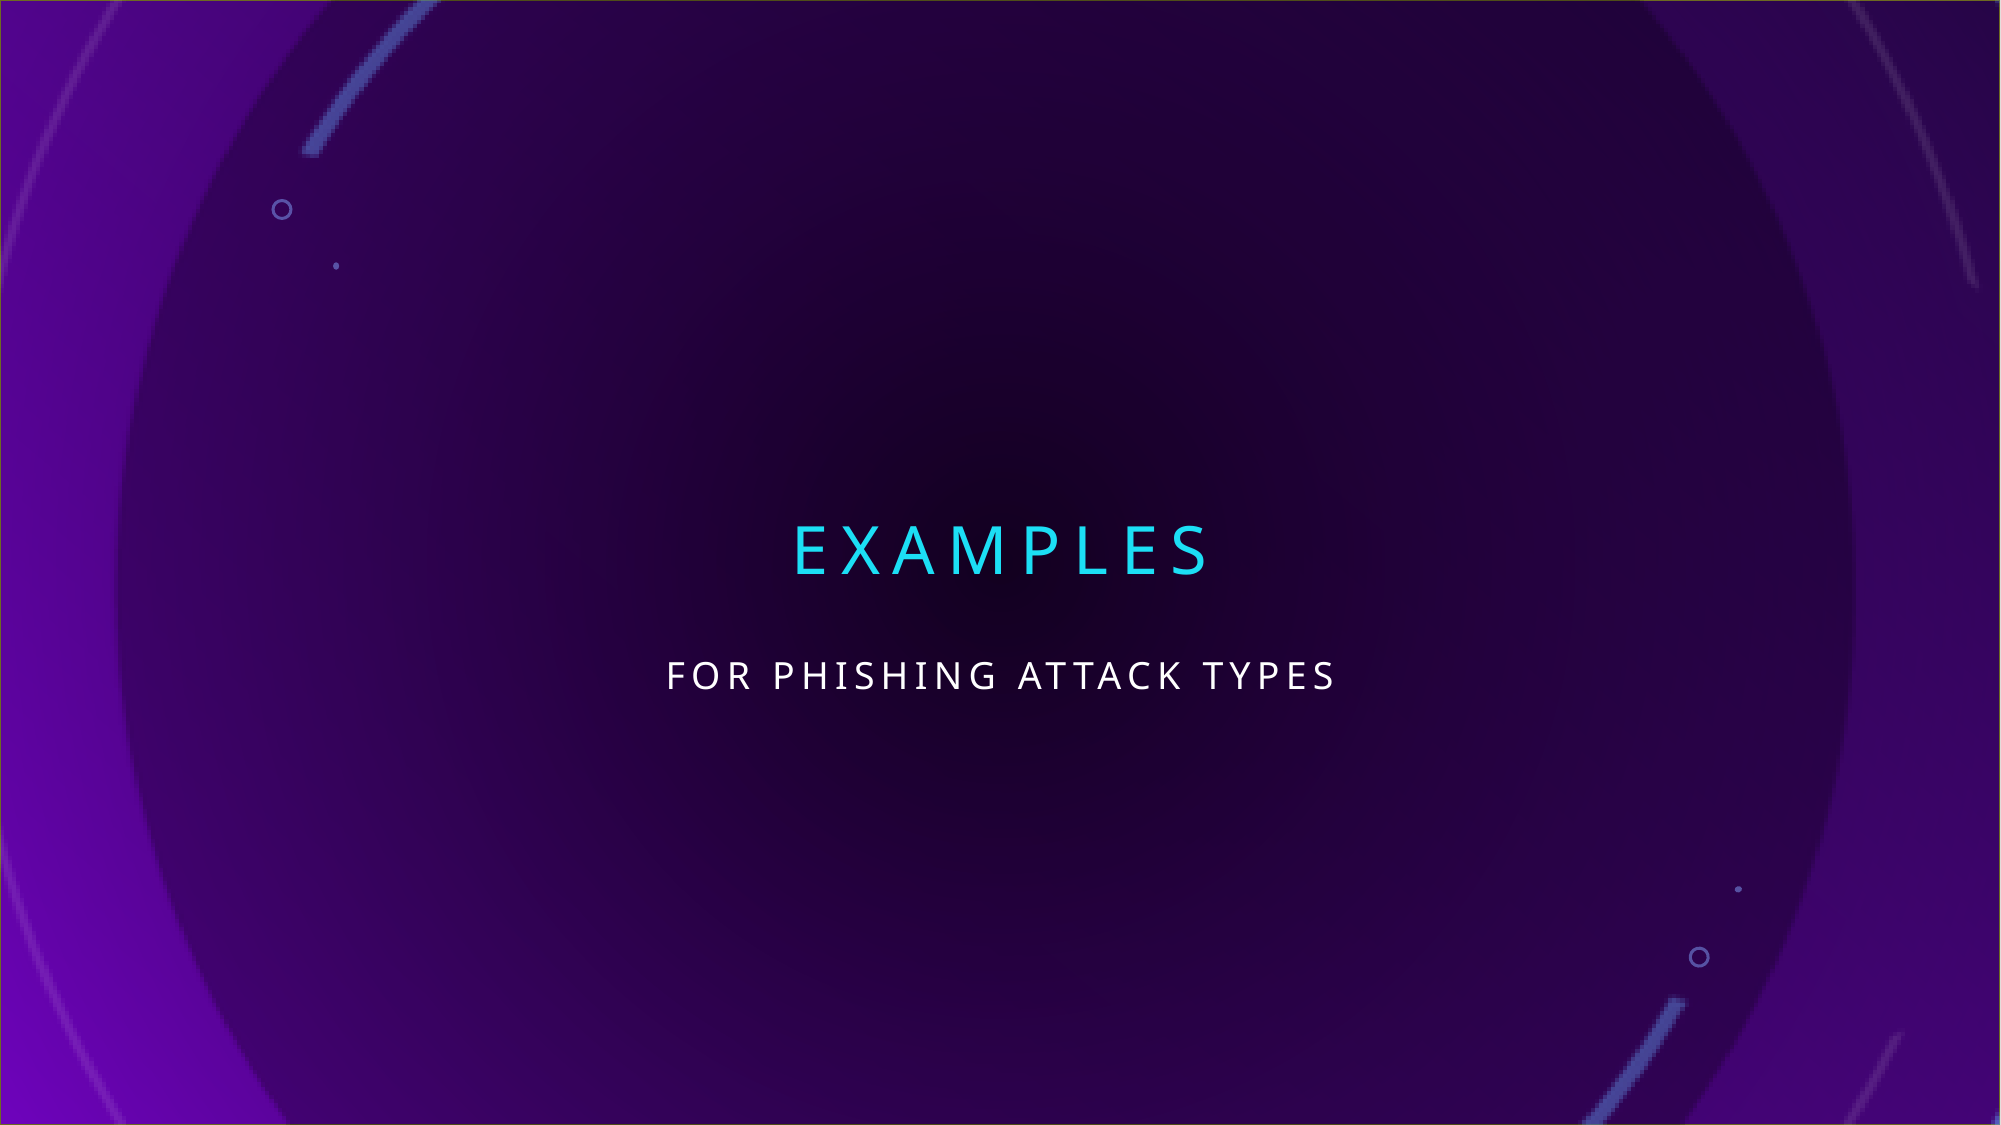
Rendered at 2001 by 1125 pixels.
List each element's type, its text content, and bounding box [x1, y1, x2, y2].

picture [0, 0, 2000, 1125]
title EXAMPLES [481, 43, 1519, 597]
subtitle FOR PHISHING ATTACK TYPES [481, 649, 1519, 1086]
